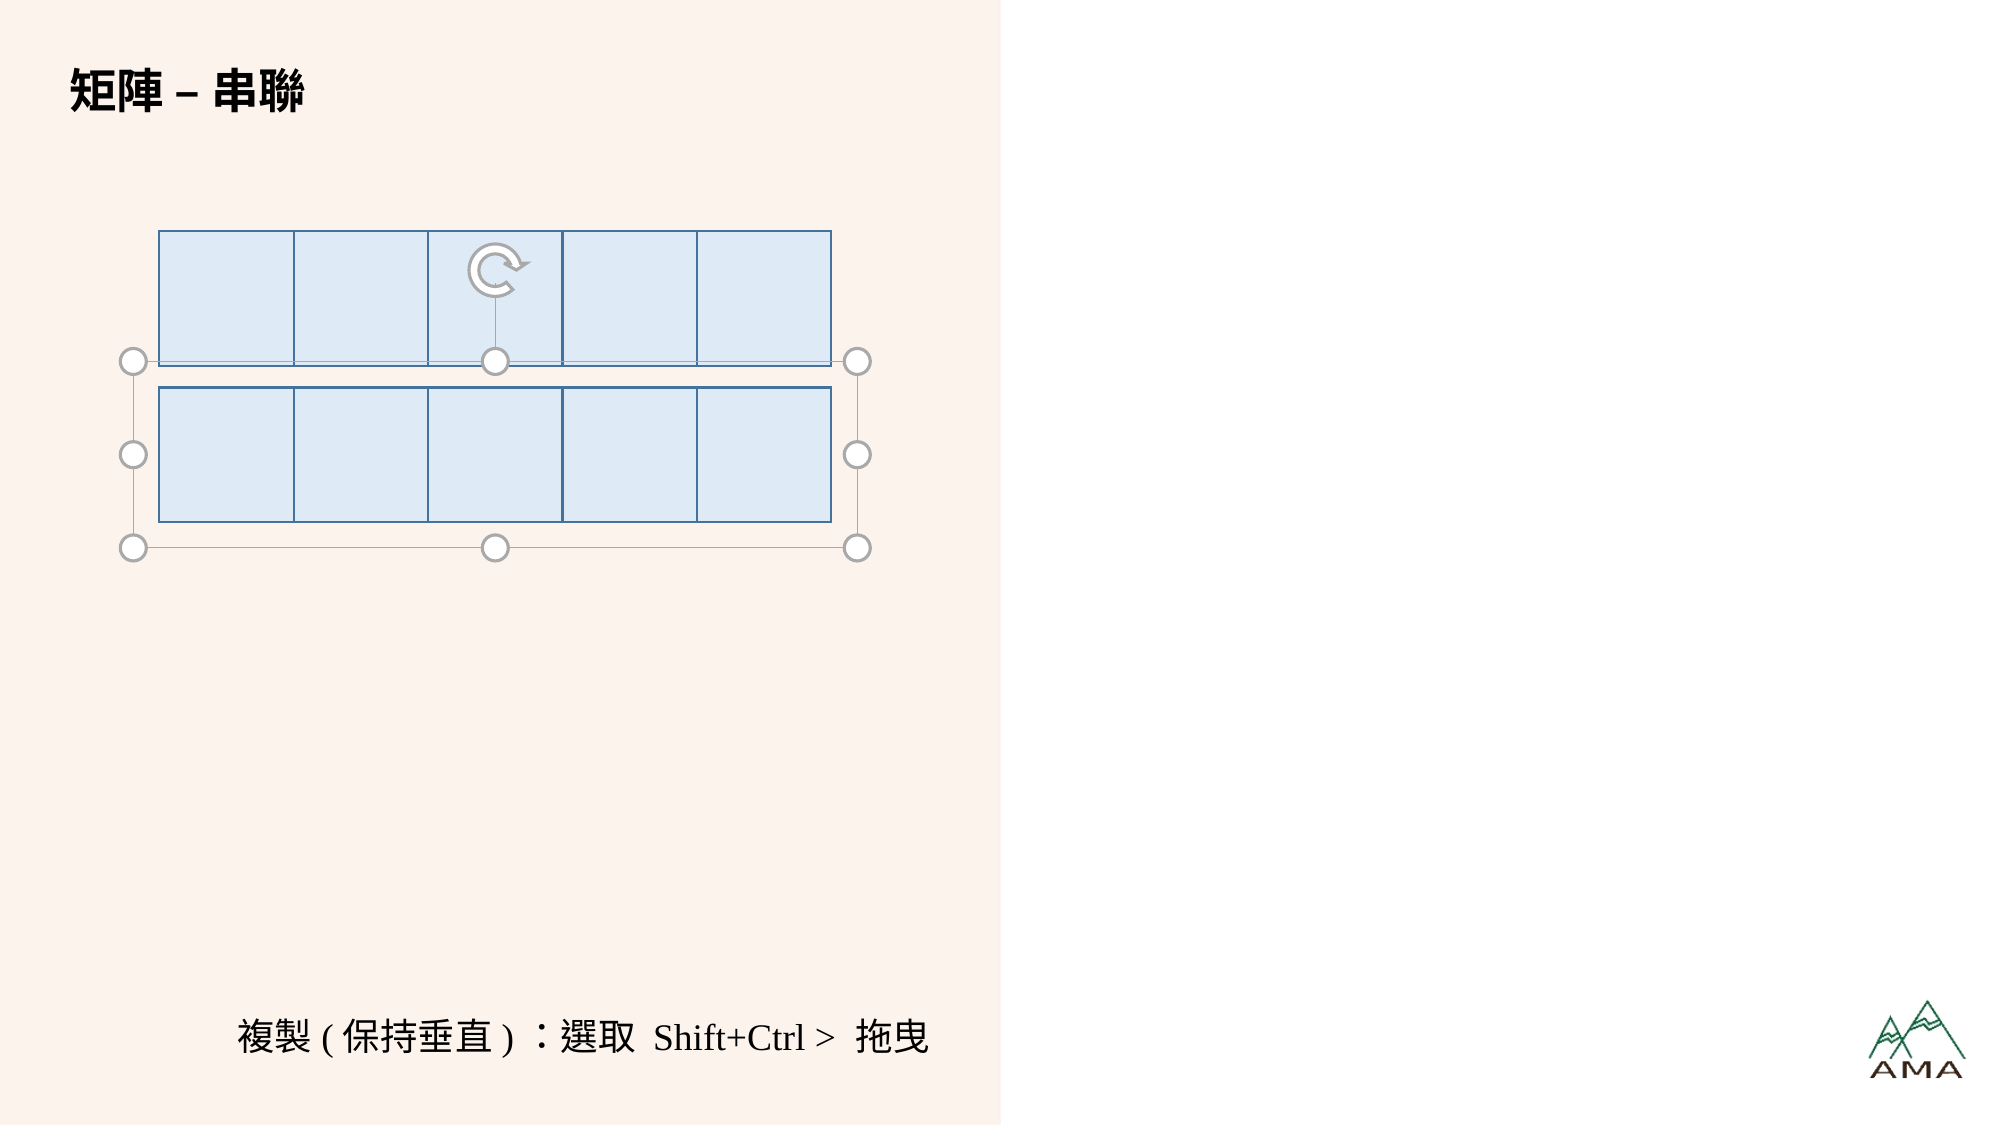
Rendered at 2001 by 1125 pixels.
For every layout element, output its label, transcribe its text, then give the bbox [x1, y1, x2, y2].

picture [1857, 987, 1974, 1092]
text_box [120, 237, 871, 561]
title 矩陣 – 串聯 [54, 59, 947, 127]
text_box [159, 231, 832, 237]
text_box 複製(保持垂直)：選取 Shift+Ctrl > 拖曳 [177, 993, 946, 1077]
